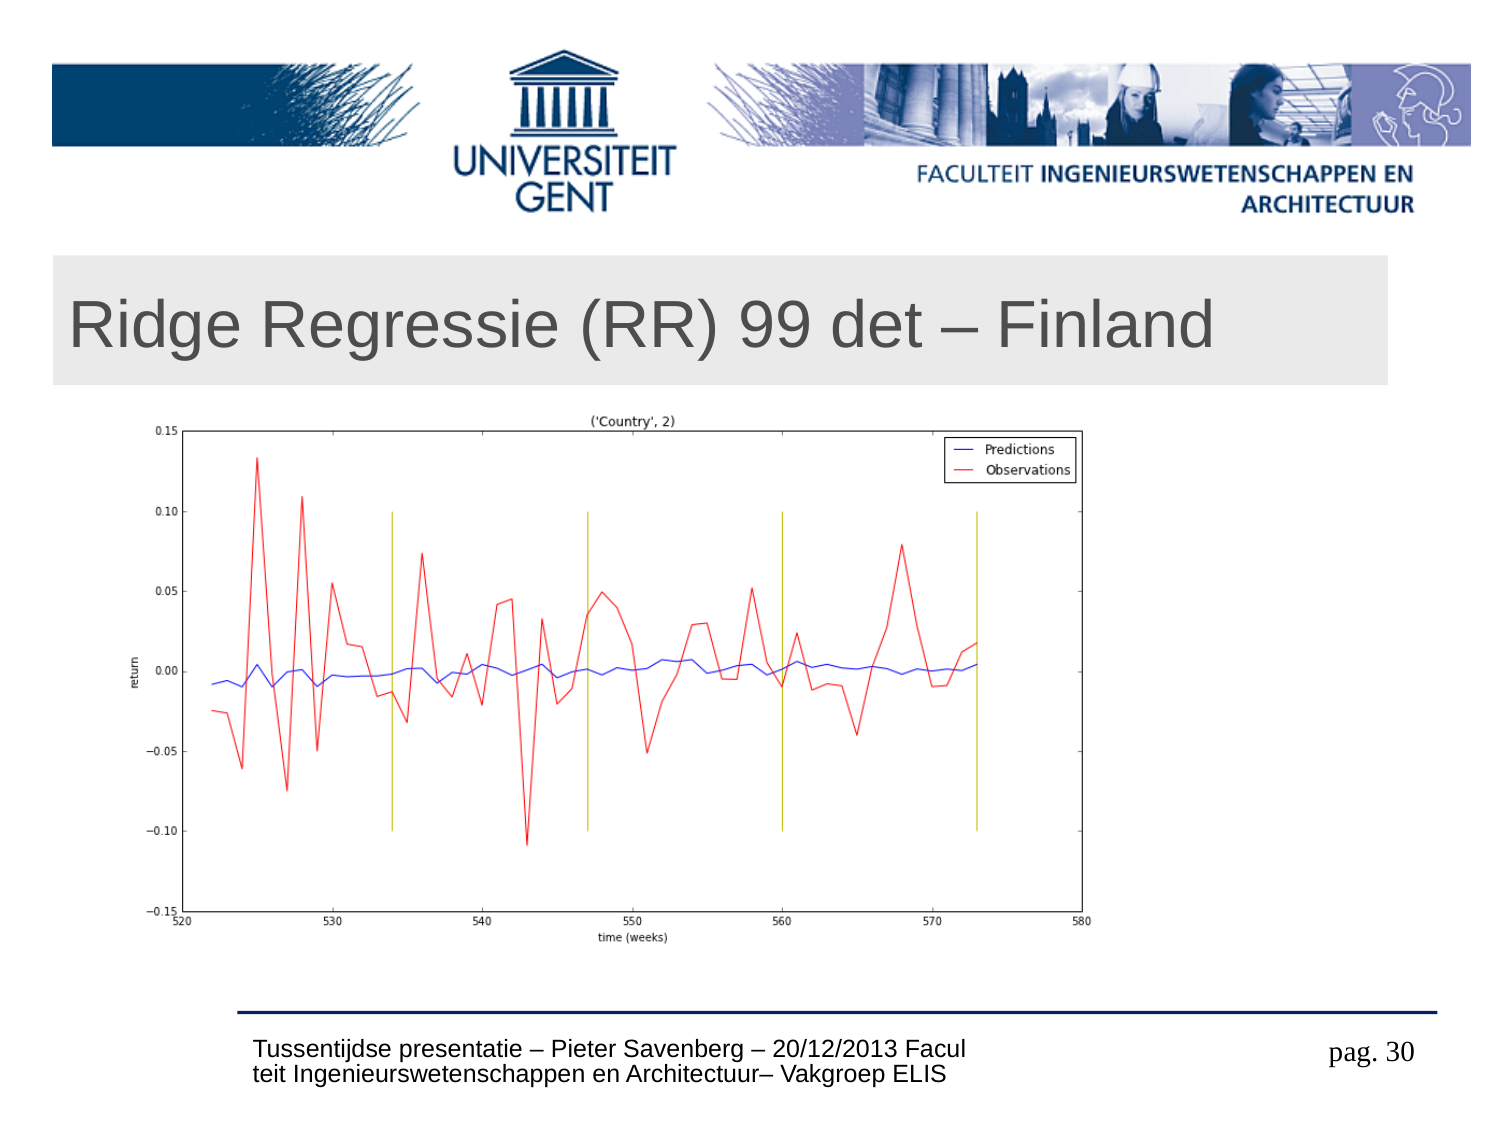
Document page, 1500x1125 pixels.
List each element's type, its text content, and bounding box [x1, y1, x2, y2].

title Ridge Regressie (RR) 99 det – Finland [53, 255, 1388, 386]
footer Tussentijdse presentatie – Pieter Savenberg – 20/12/2013 Faculteit Ingenieurswetenschappen en Architectuur– Vakgroep ELIS [237, 1024, 988, 1101]
picture [52, 46, 1471, 216]
slide_number pag. 30 [1074, 1024, 1438, 1101]
picture [123, 408, 1099, 951]
